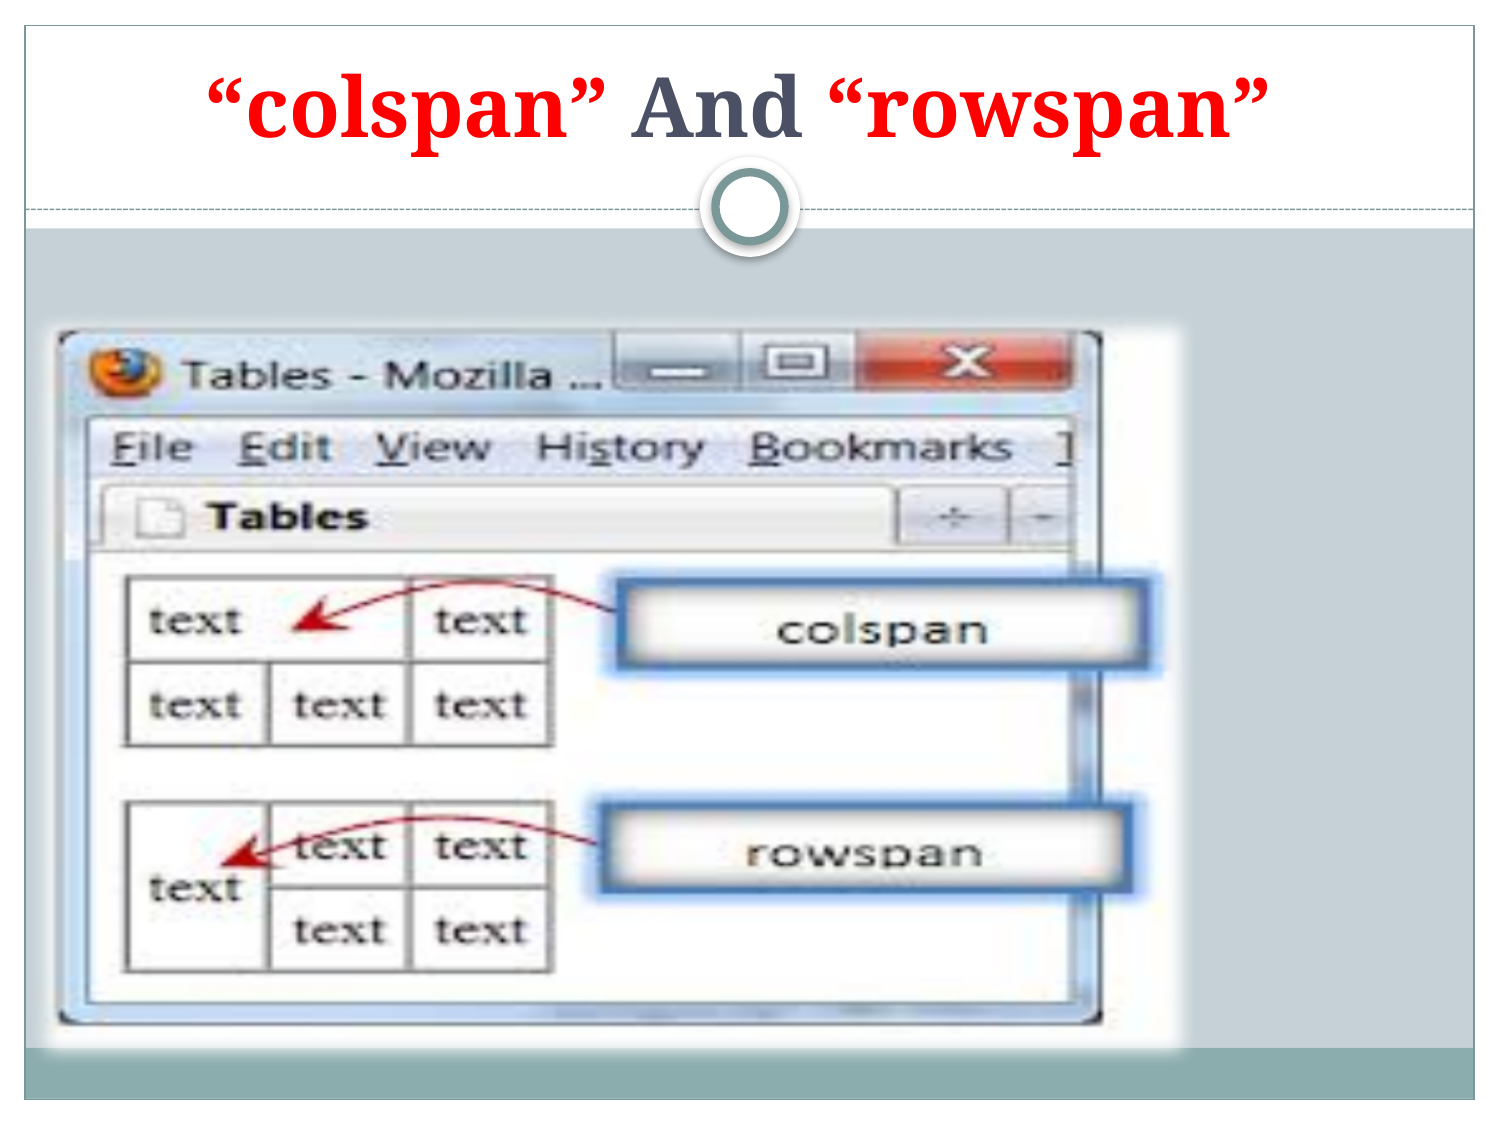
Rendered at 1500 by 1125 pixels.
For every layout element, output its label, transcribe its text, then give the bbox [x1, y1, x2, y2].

title “colspan” And “rowspan” [49, 37, 1450, 162]
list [29, 309, 1200, 1069]
